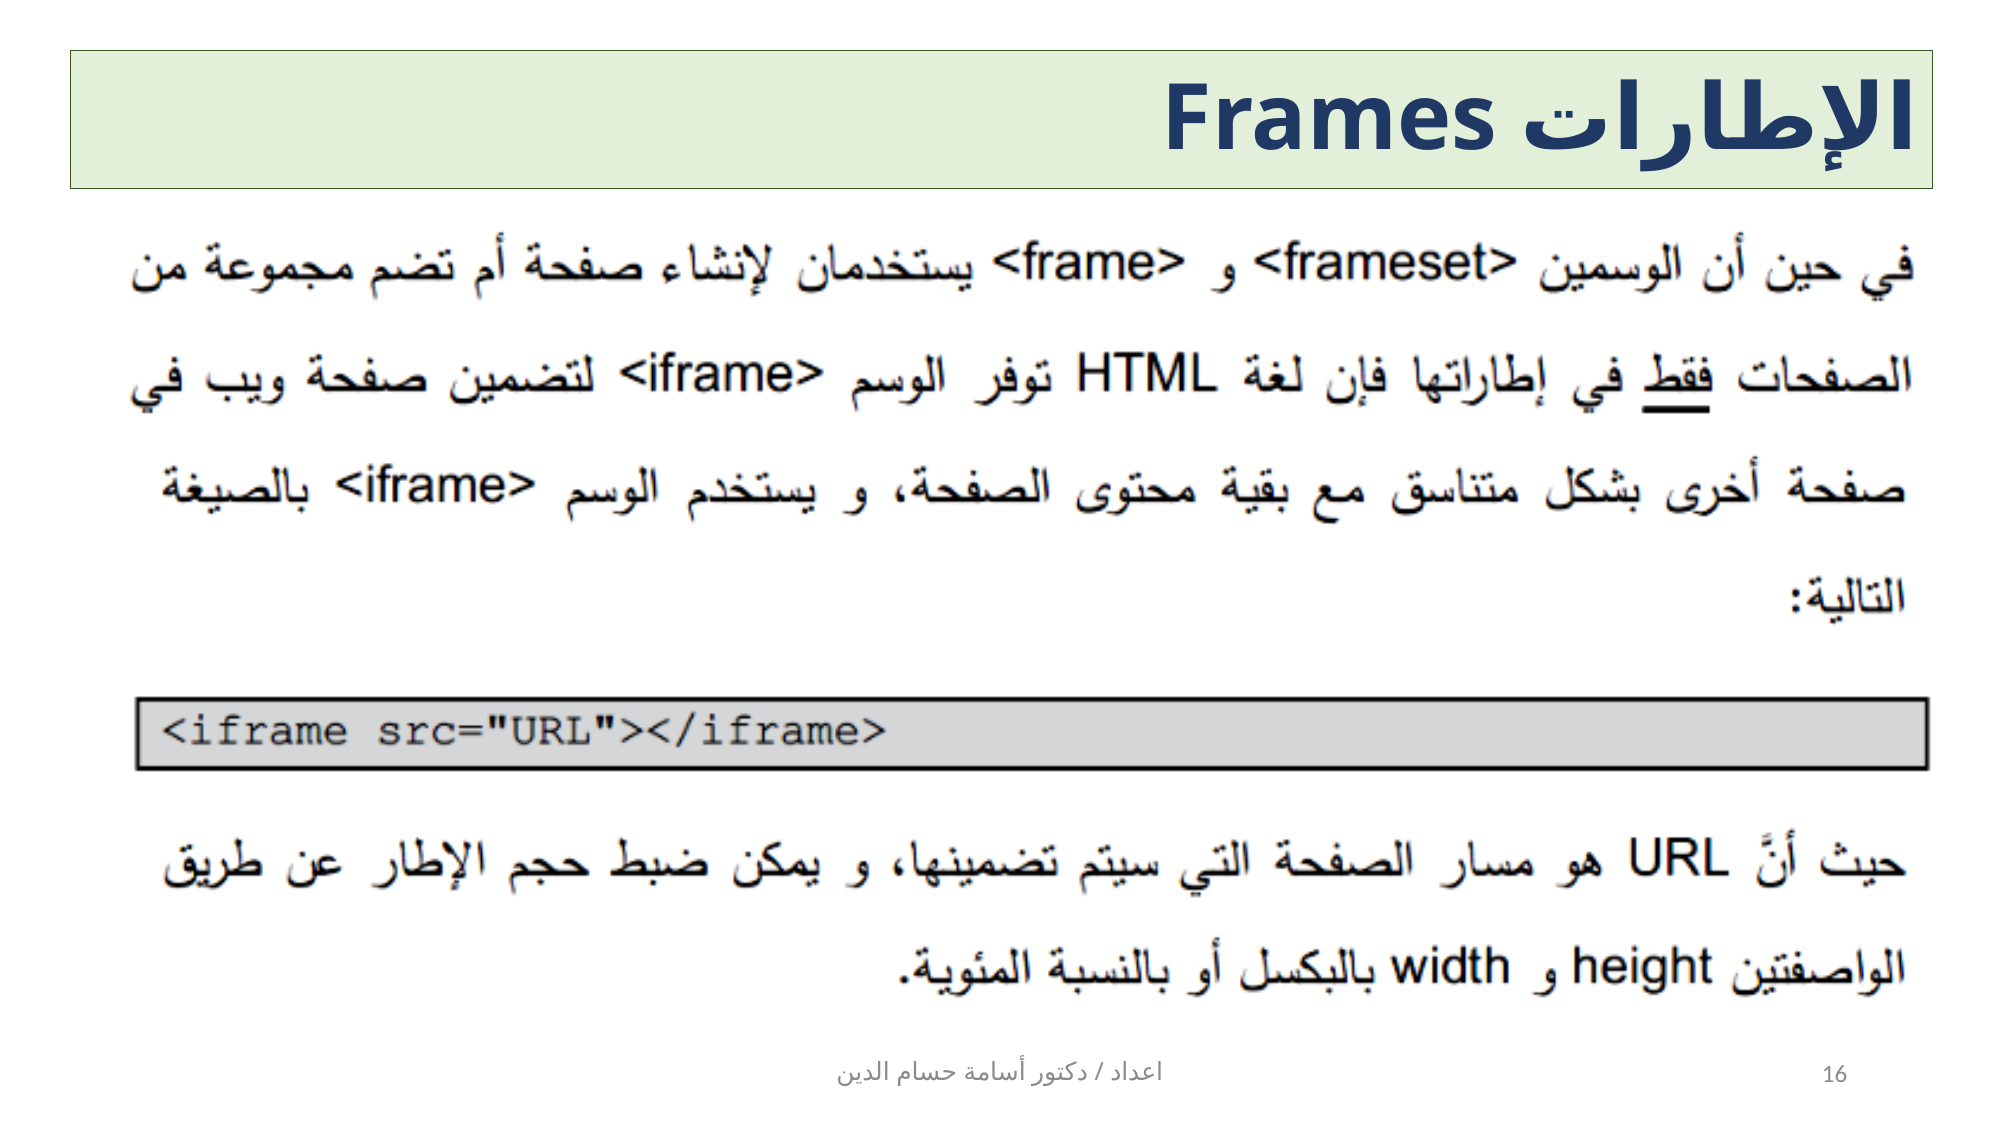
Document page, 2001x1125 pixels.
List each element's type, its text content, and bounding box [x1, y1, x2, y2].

footer اعداد / دكتور أسامة حسام الدين [662, 1042, 1338, 1103]
picture [121, 450, 1934, 1024]
title الإطارات Frames [70, 50, 1933, 189]
slide_number 16 [1412, 1042, 1863, 1103]
picture [78, 226, 1938, 443]
